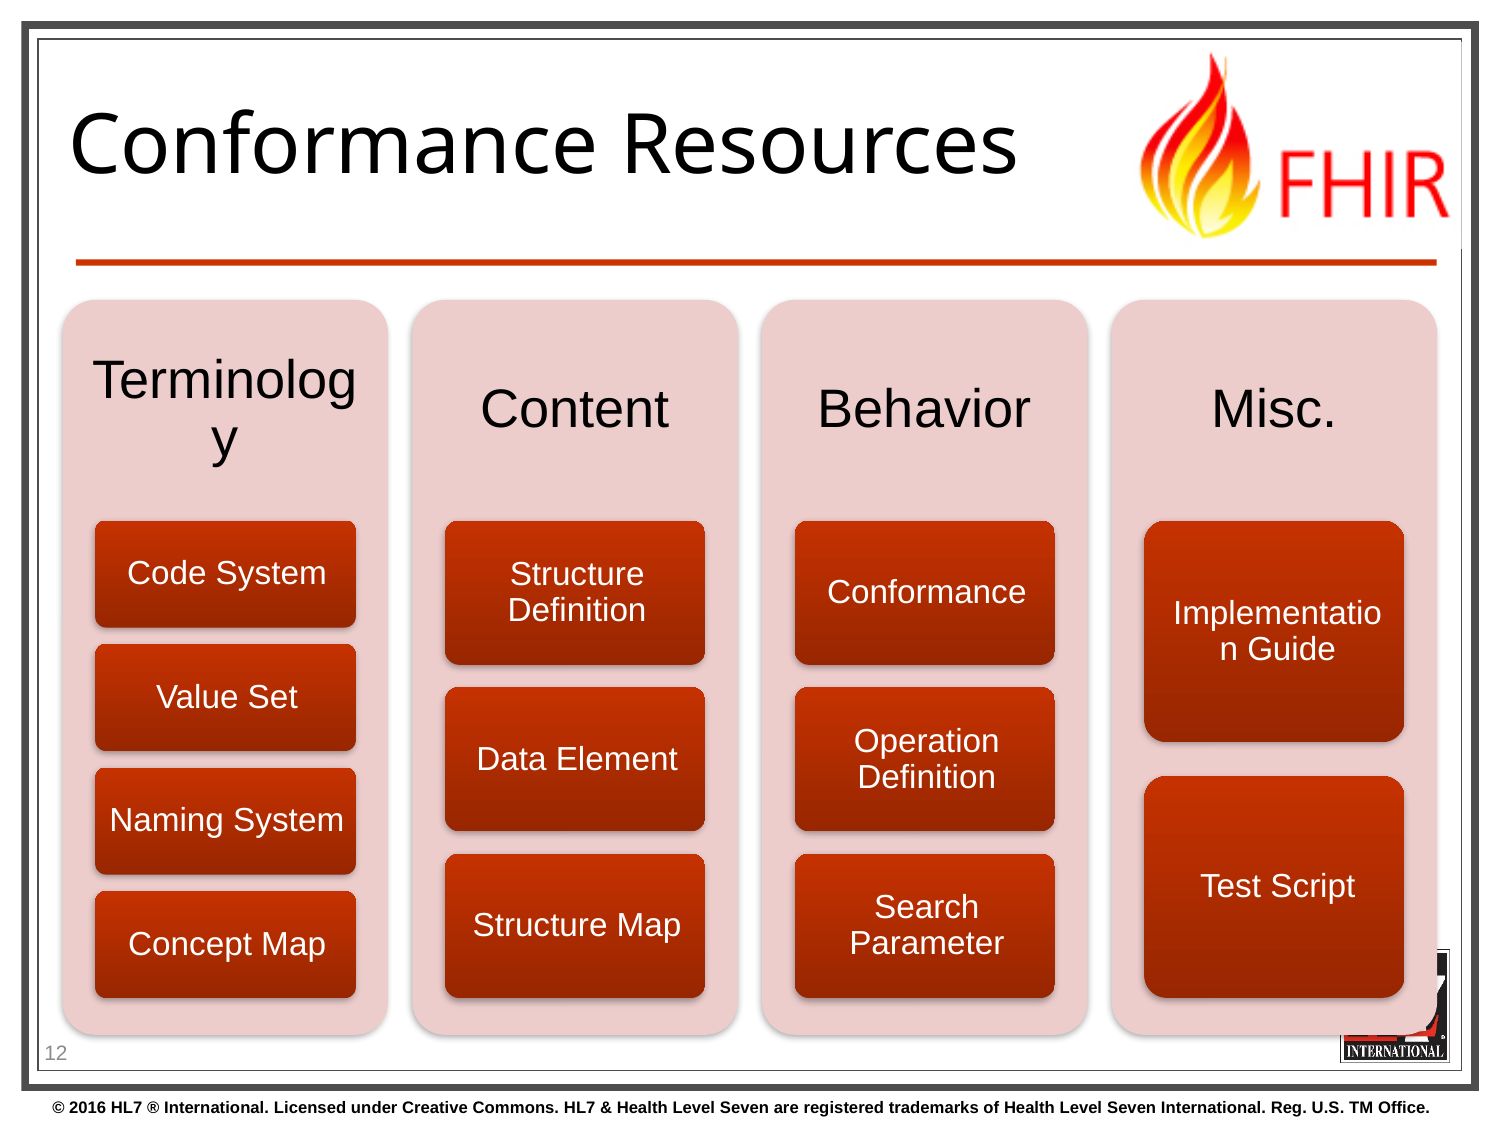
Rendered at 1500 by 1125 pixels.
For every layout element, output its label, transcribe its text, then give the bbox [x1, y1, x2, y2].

slide_number 12 [29, 1034, 148, 1071]
picture [1340, 949, 1450, 1063]
picture [1128, 42, 1462, 249]
title Conformance Resources [53, 54, 1128, 244]
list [62, 299, 1438, 1036]
